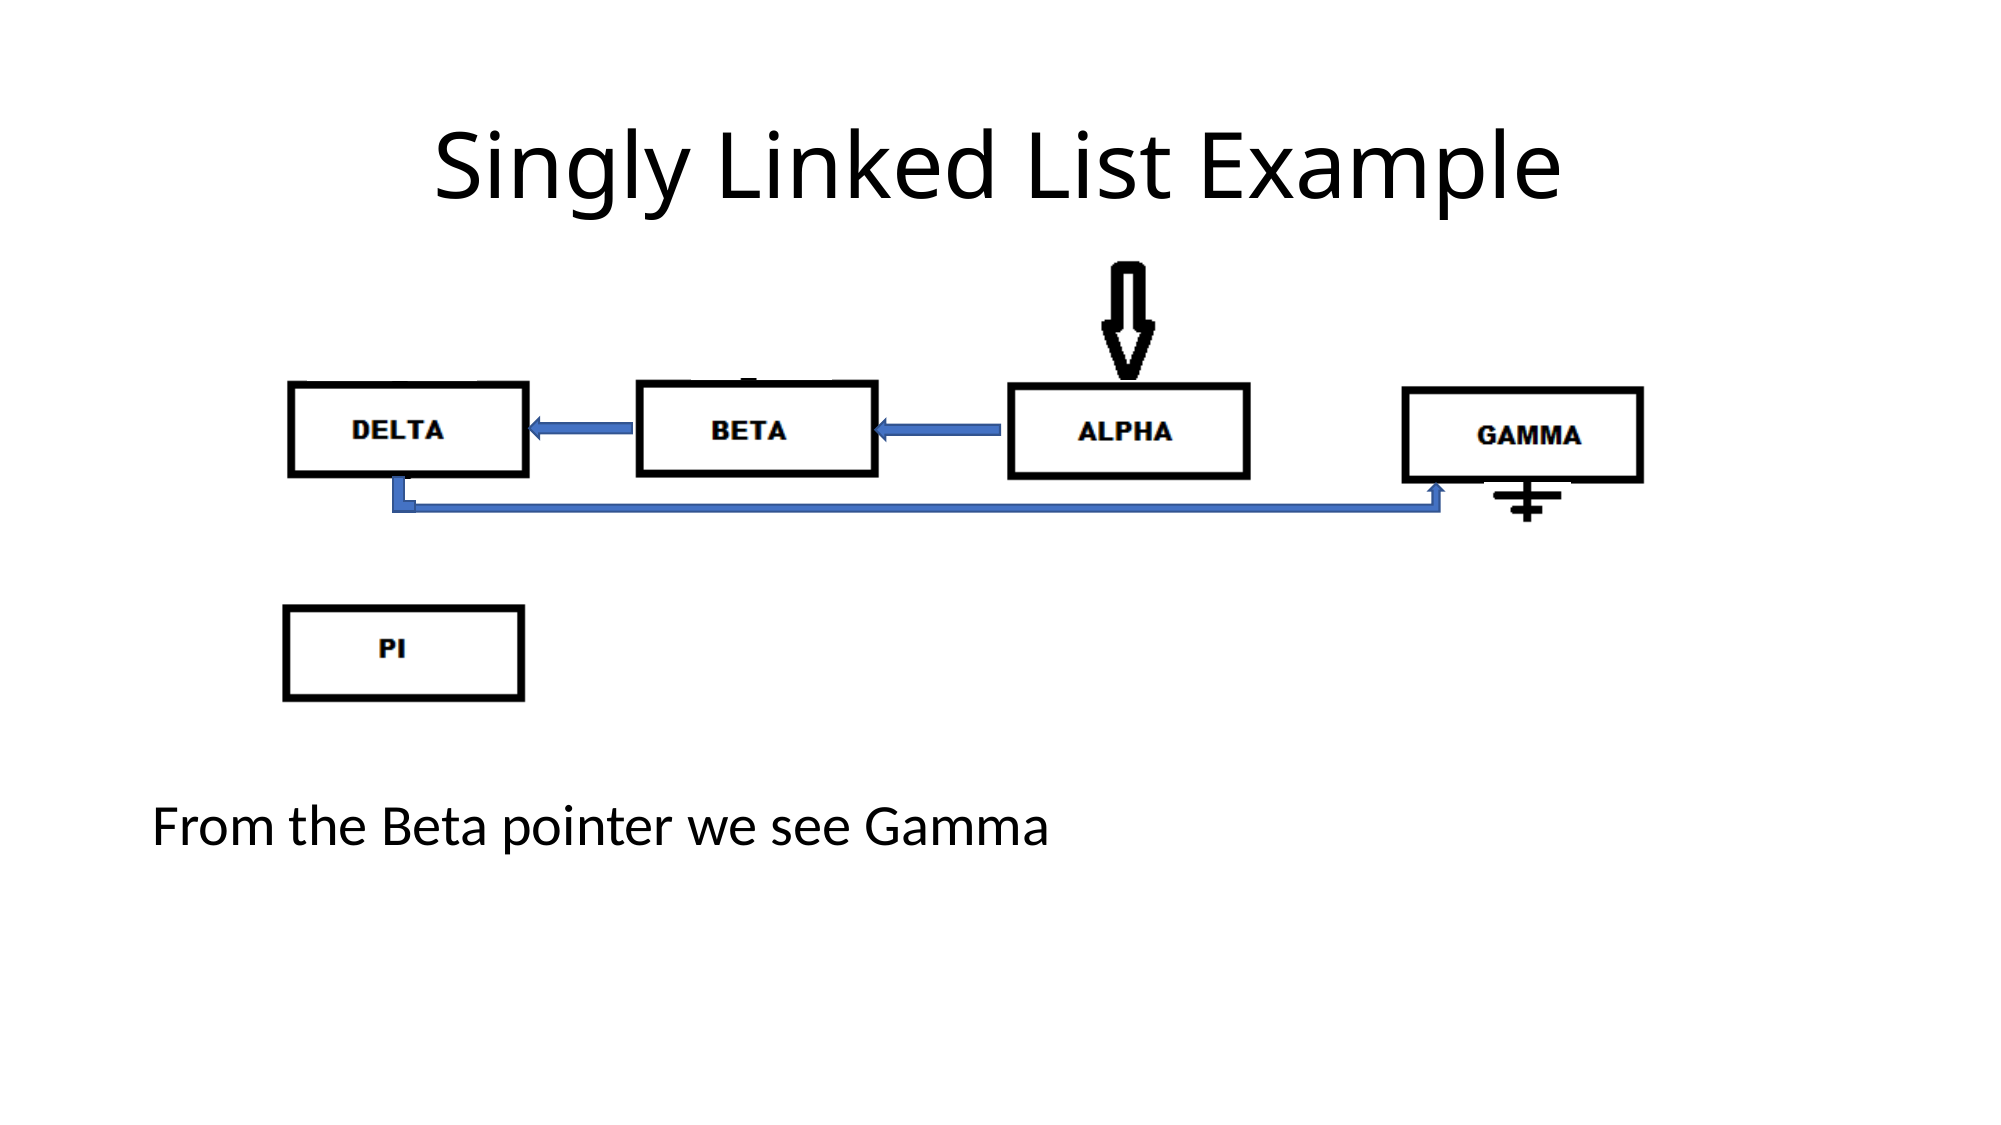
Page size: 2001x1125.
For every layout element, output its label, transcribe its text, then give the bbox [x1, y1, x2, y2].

picture [984, 252, 1273, 496]
title Singly Linked List Example [137, 59, 1863, 278]
picture [250, 232, 567, 535]
picture [622, 212, 901, 500]
text_box [567, 422, 622, 435]
text_box [567, 498, 1441, 513]
picture [267, 592, 541, 718]
text_box [901, 423, 984, 436]
picture [1391, 363, 1663, 527]
list From the Beta pointer we see Gamma [137, 787, 2000, 1090]
